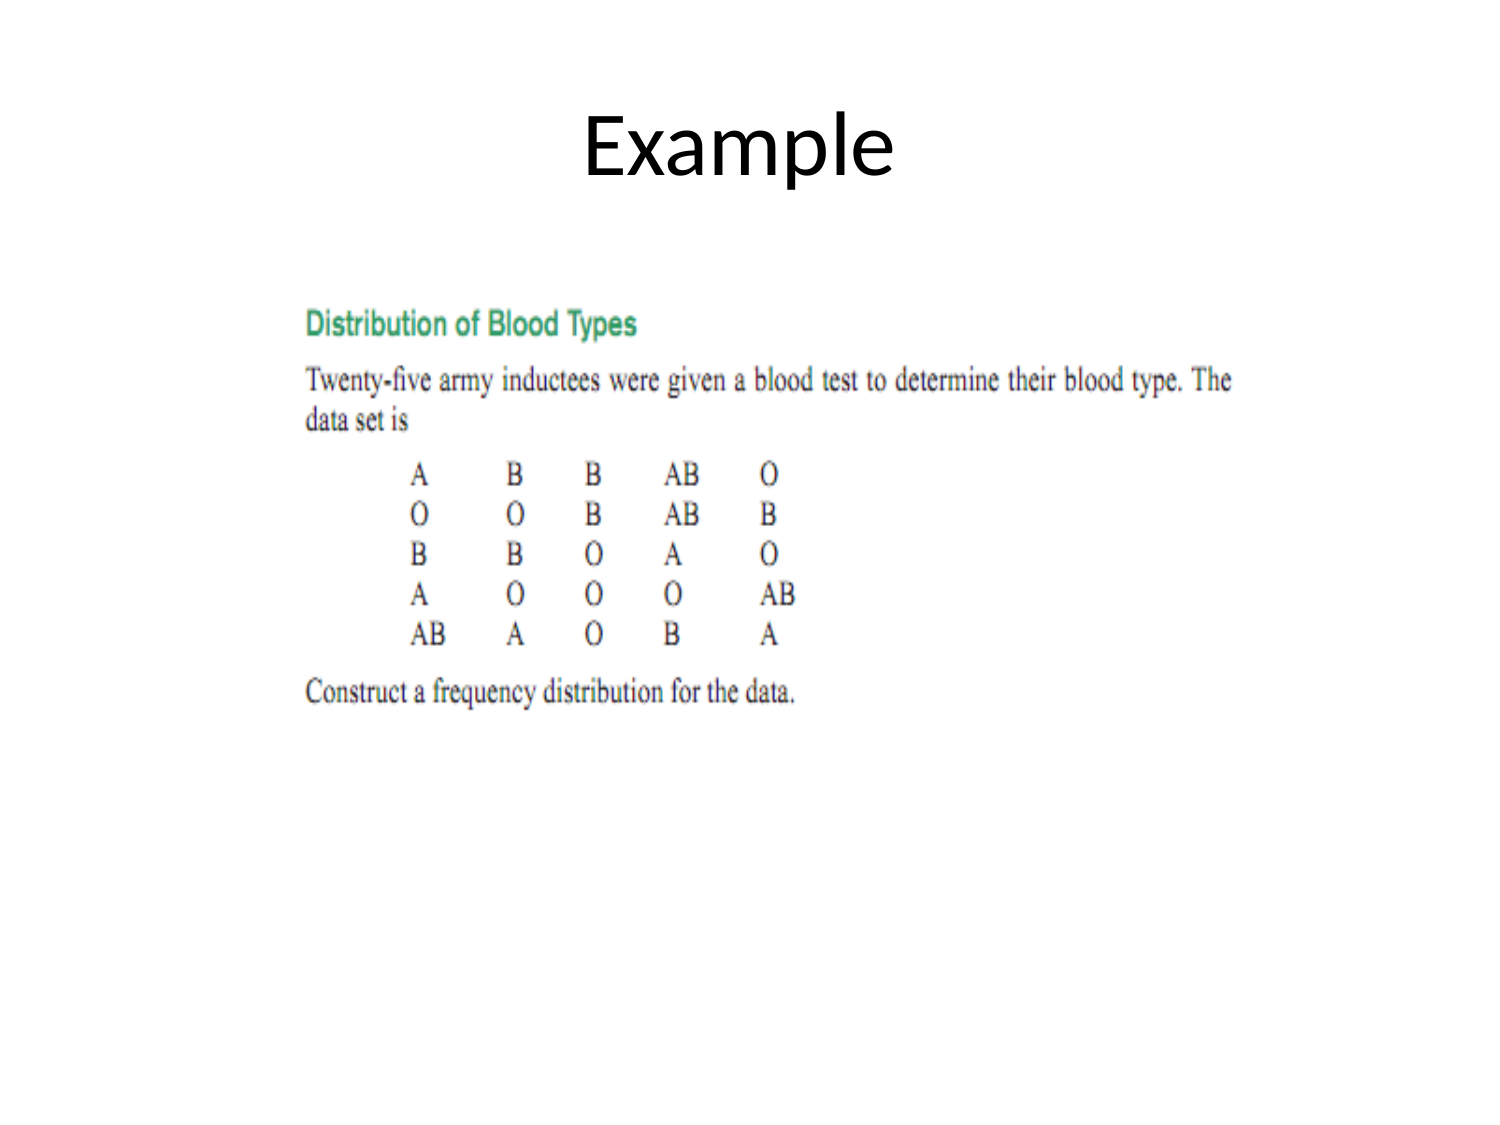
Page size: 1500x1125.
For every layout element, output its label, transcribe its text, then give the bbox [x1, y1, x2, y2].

title Example [75, 45, 1425, 233]
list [287, 299, 1251, 738]
